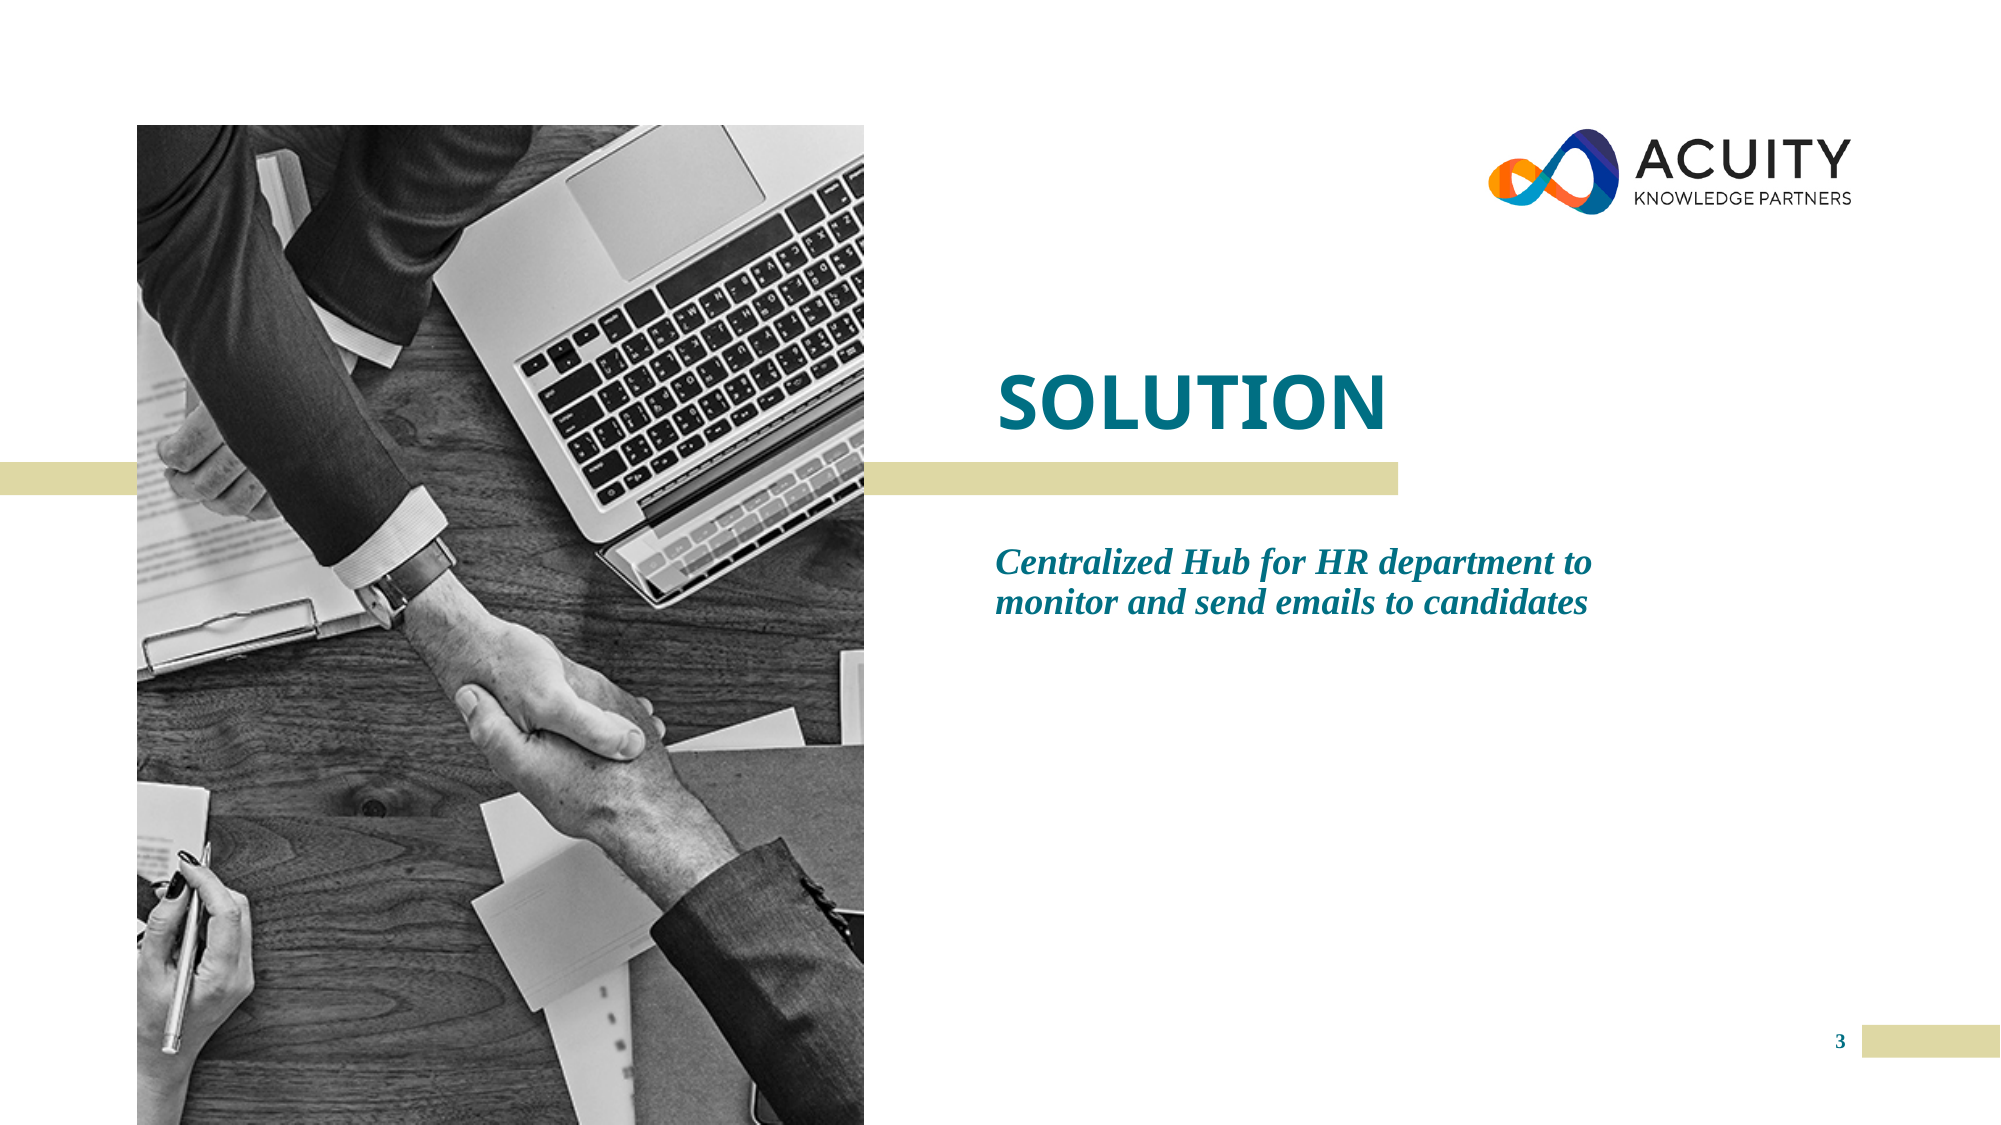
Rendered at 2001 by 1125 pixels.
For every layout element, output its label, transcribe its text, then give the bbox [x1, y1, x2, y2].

title SOLUTION [997, 228, 1859, 446]
picture [1480, 126, 1863, 216]
picture [137, 125, 865, 1125]
text_box [980, 518, 1841, 607]
text_box Centralized Hub for HR department to monitor and send emails to candidates [980, 534, 1735, 631]
slide_number 3 [1818, 1027, 1863, 1065]
